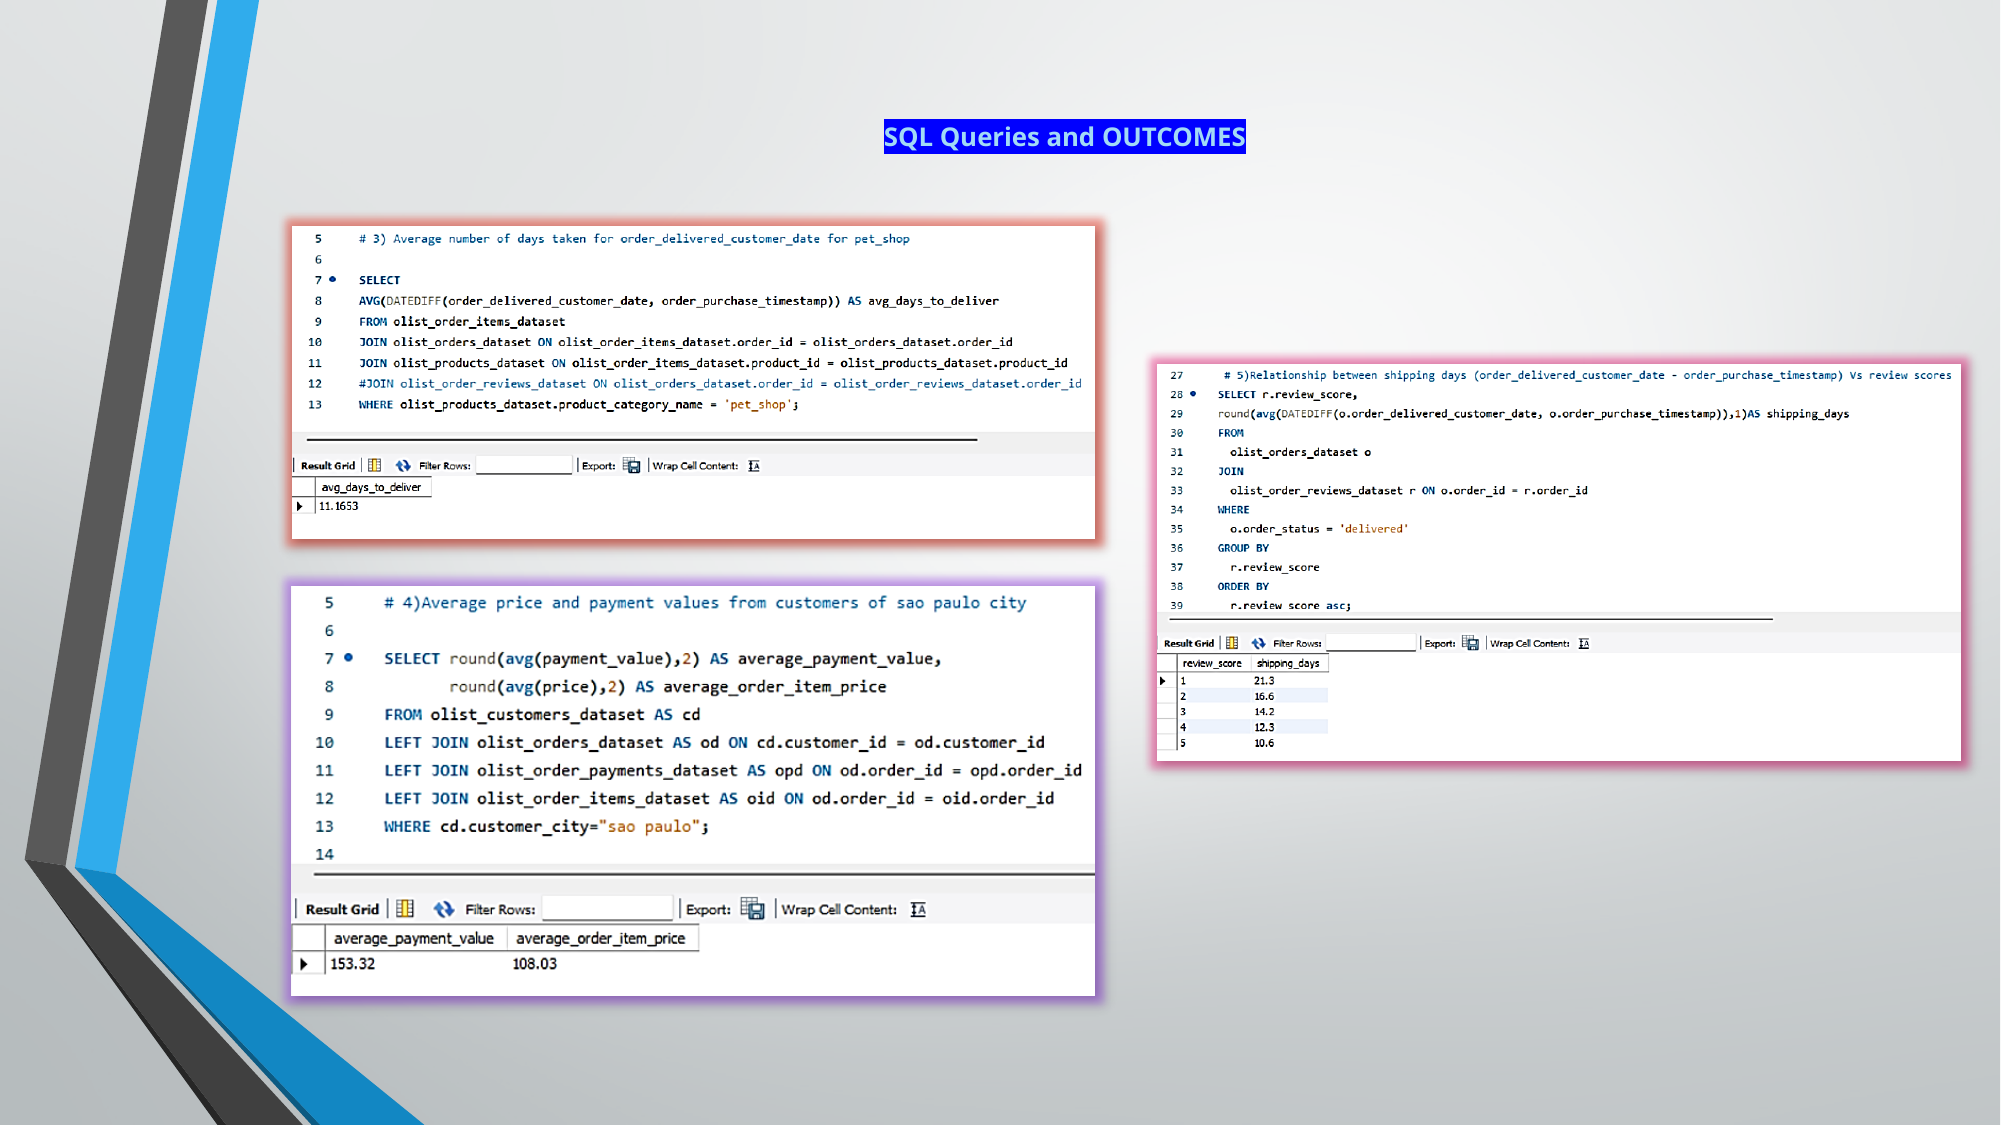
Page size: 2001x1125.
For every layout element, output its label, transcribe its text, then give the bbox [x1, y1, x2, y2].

title SQL Queries and OUTCOMES [243, 112, 1887, 200]
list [295, 230, 1093, 537]
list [295, 589, 1094, 994]
picture [1157, 364, 1961, 761]
